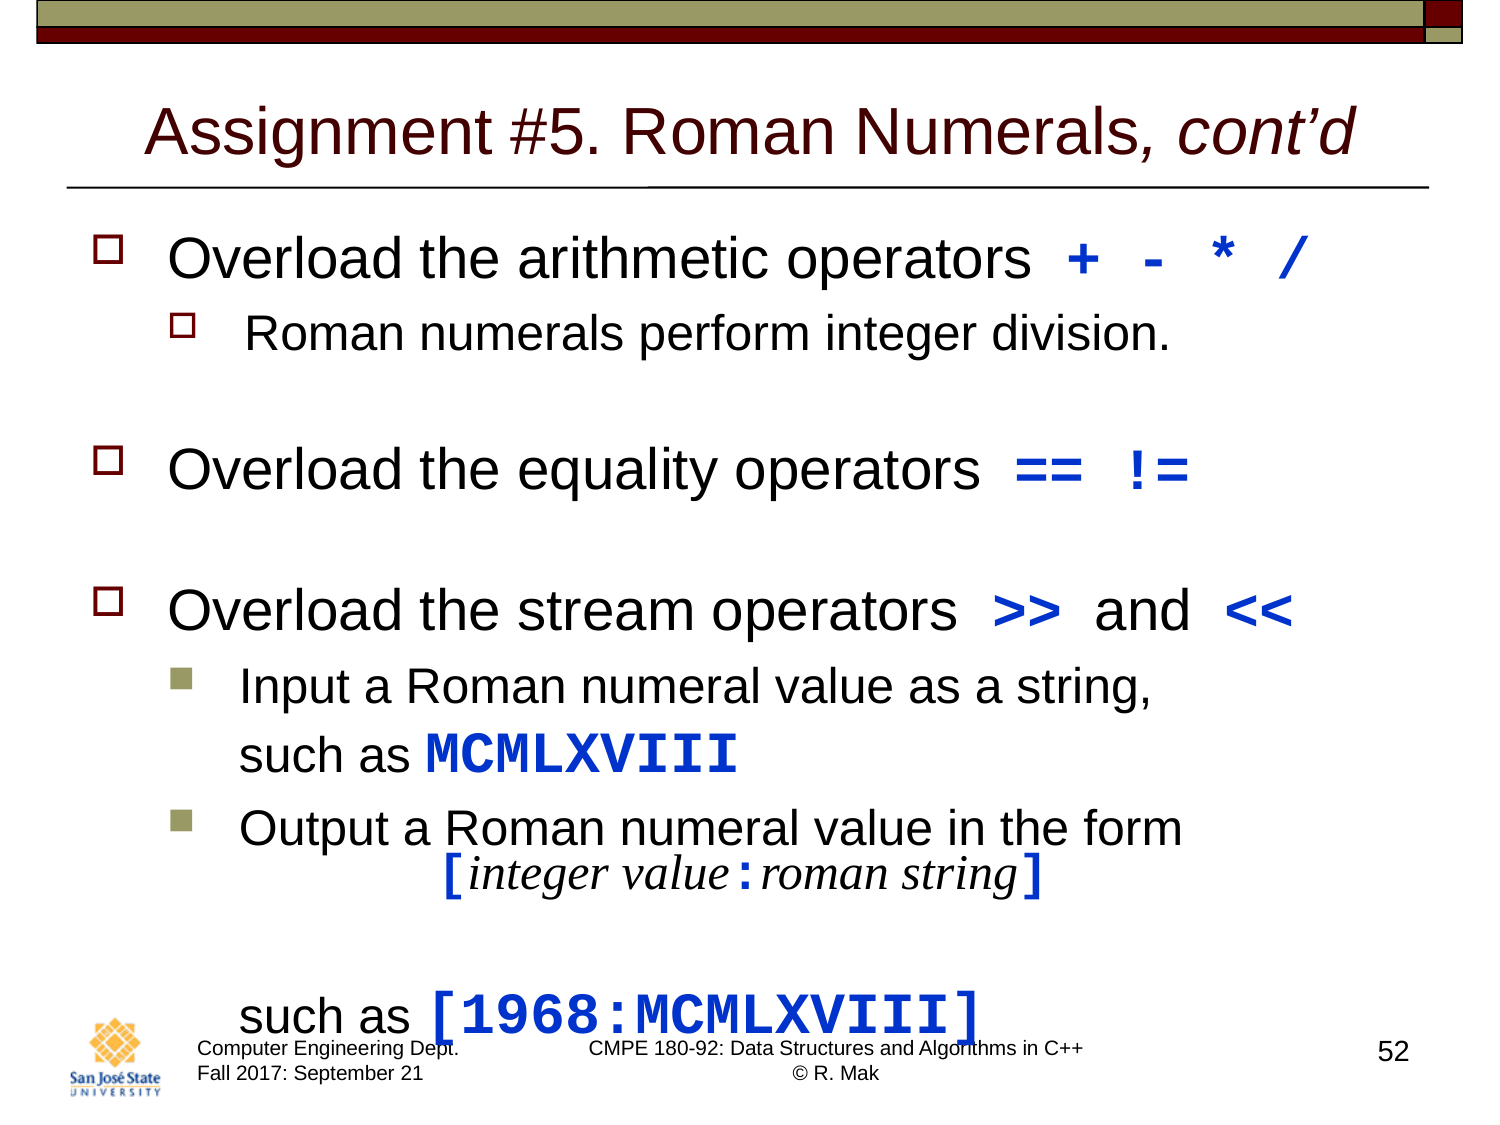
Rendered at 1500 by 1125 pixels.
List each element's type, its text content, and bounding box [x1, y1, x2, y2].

list Overload the arithmetic operators + - * / Roman numerals perform integer division. Overload the equality operators == != Overload the stream operators >> and << Input a Roman numeral value as a string, such as MCMLXVIII Output a Roman numeral value in the form such as [1968:MCMLXVIII] [75, 212, 1425, 1006]
text_box [integer value:roman string] [422, 832, 1064, 908]
title Assignment #5. Roman Numerals, cont’d [75, 67, 1425, 175]
picture [60, 1012, 166, 1112]
slide_number 52 [1112, 1025, 1425, 1100]
